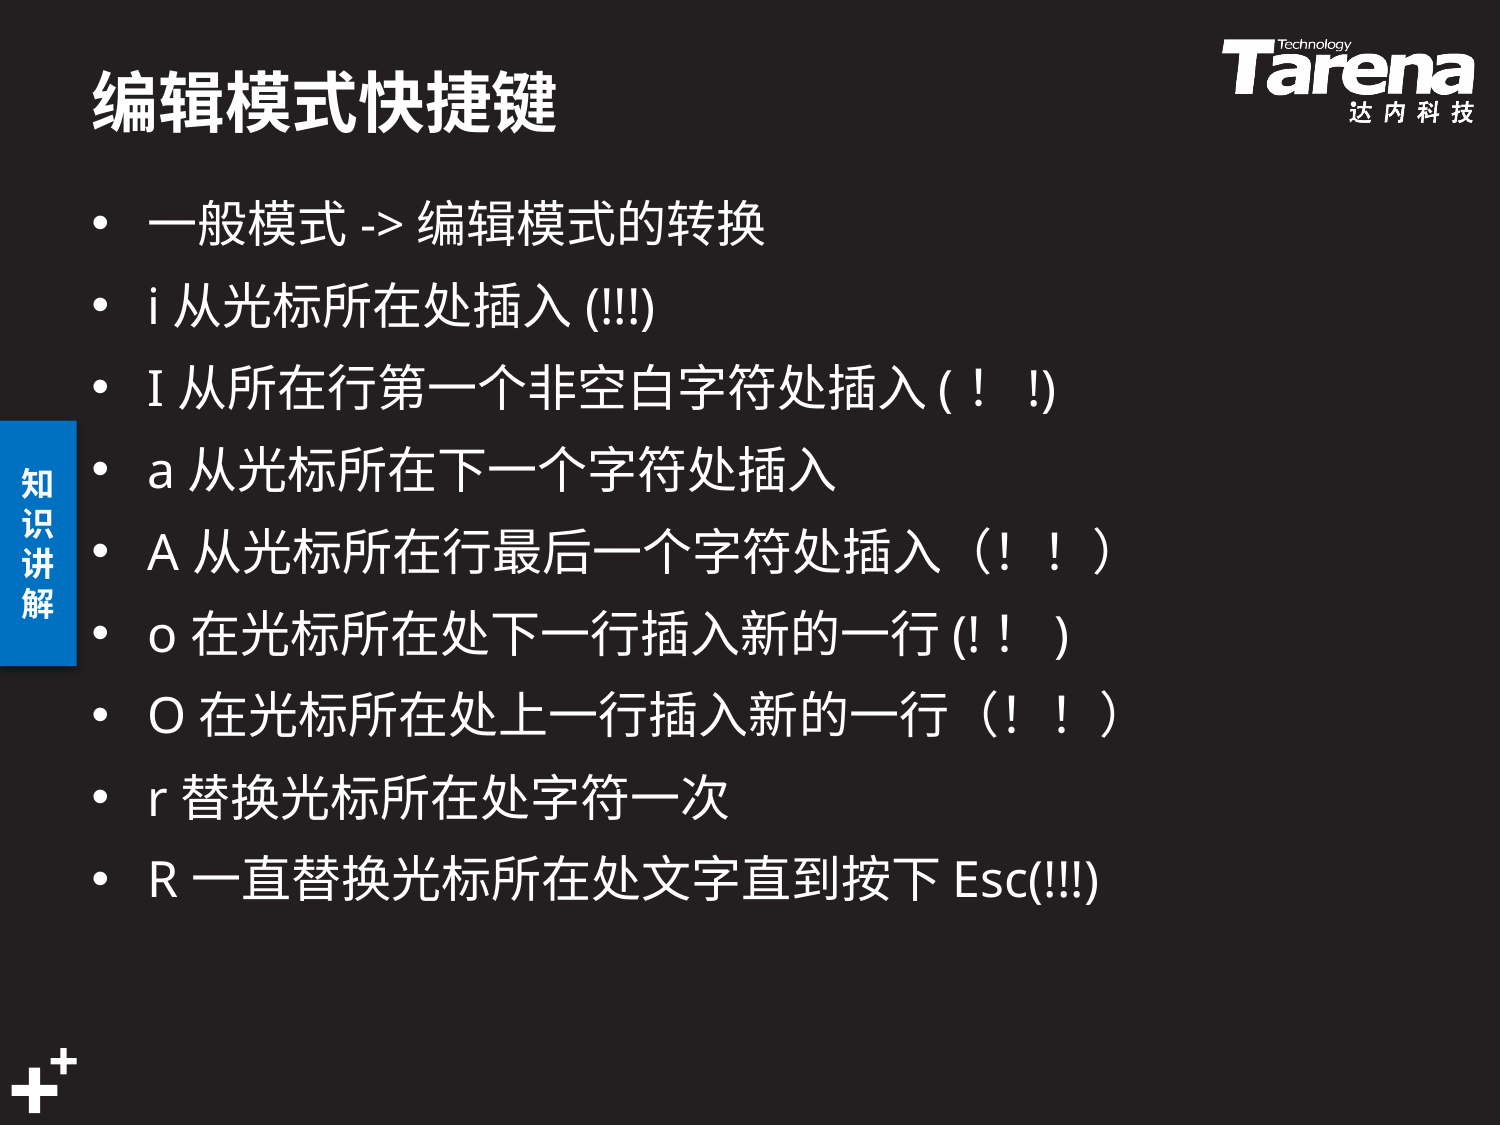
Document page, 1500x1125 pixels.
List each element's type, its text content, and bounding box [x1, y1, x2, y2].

title 编辑模式快捷键 [76, 42, 1188, 160]
picture [1222, 39, 1475, 123]
list 一般模式->编辑模式的转换 i从光标所在处插入(!!!) I从所在行第一个非空白字符处插入(！!) a从光标所在下一个字符处插入 A从光标所在行最后一个字符处插入（！！） o在光标所在处下一行插入新的一行(!！) O在光标所在处上一行插入新的一行（！！） r替换光标所在处字符一次 R一直替换光标所在处文字直到按下Esc(!!!) [76, 172, 1400, 1024]
